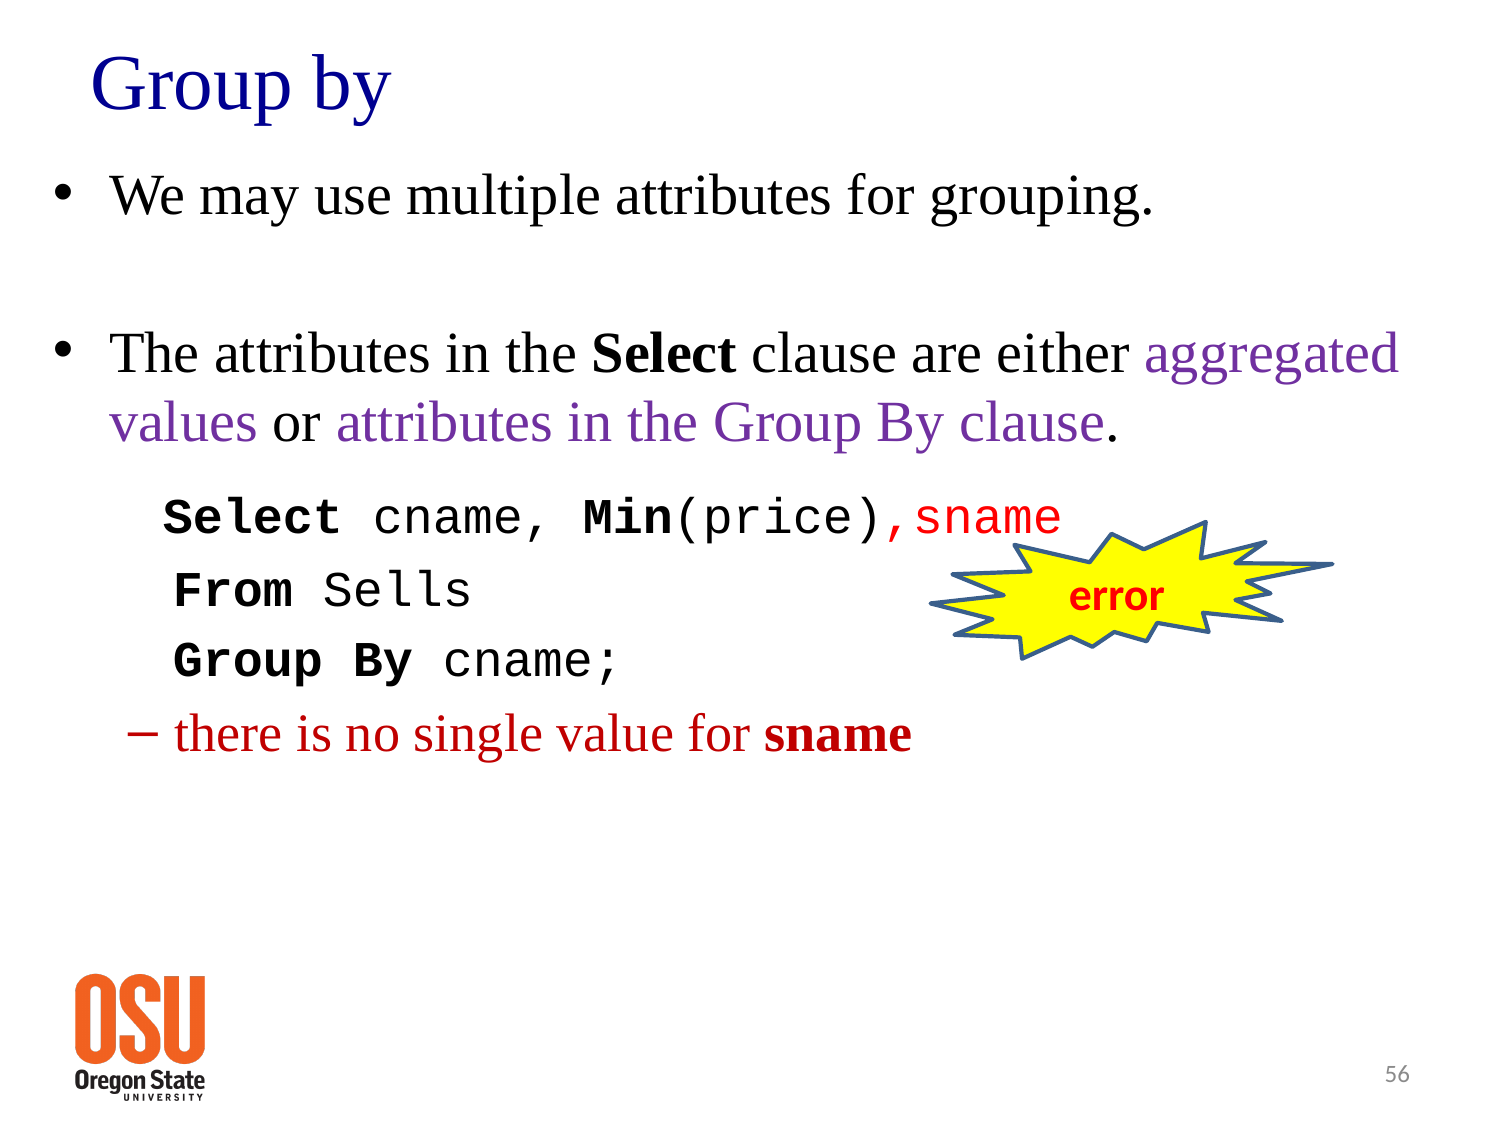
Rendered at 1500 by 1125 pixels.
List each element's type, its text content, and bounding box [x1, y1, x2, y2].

list We may use multiple attributes for grouping. The attributes in the Select clause are either aggregated values or attributes in the Group By clause. Select cname, Min(price),sname From Sells Group By cname; there is no single value for sname [37, 148, 1470, 1103]
title Group by [75, 7, 1471, 149]
text_box error [928, 519, 1335, 661]
slide_number 56 [1074, 1042, 1425, 1103]
